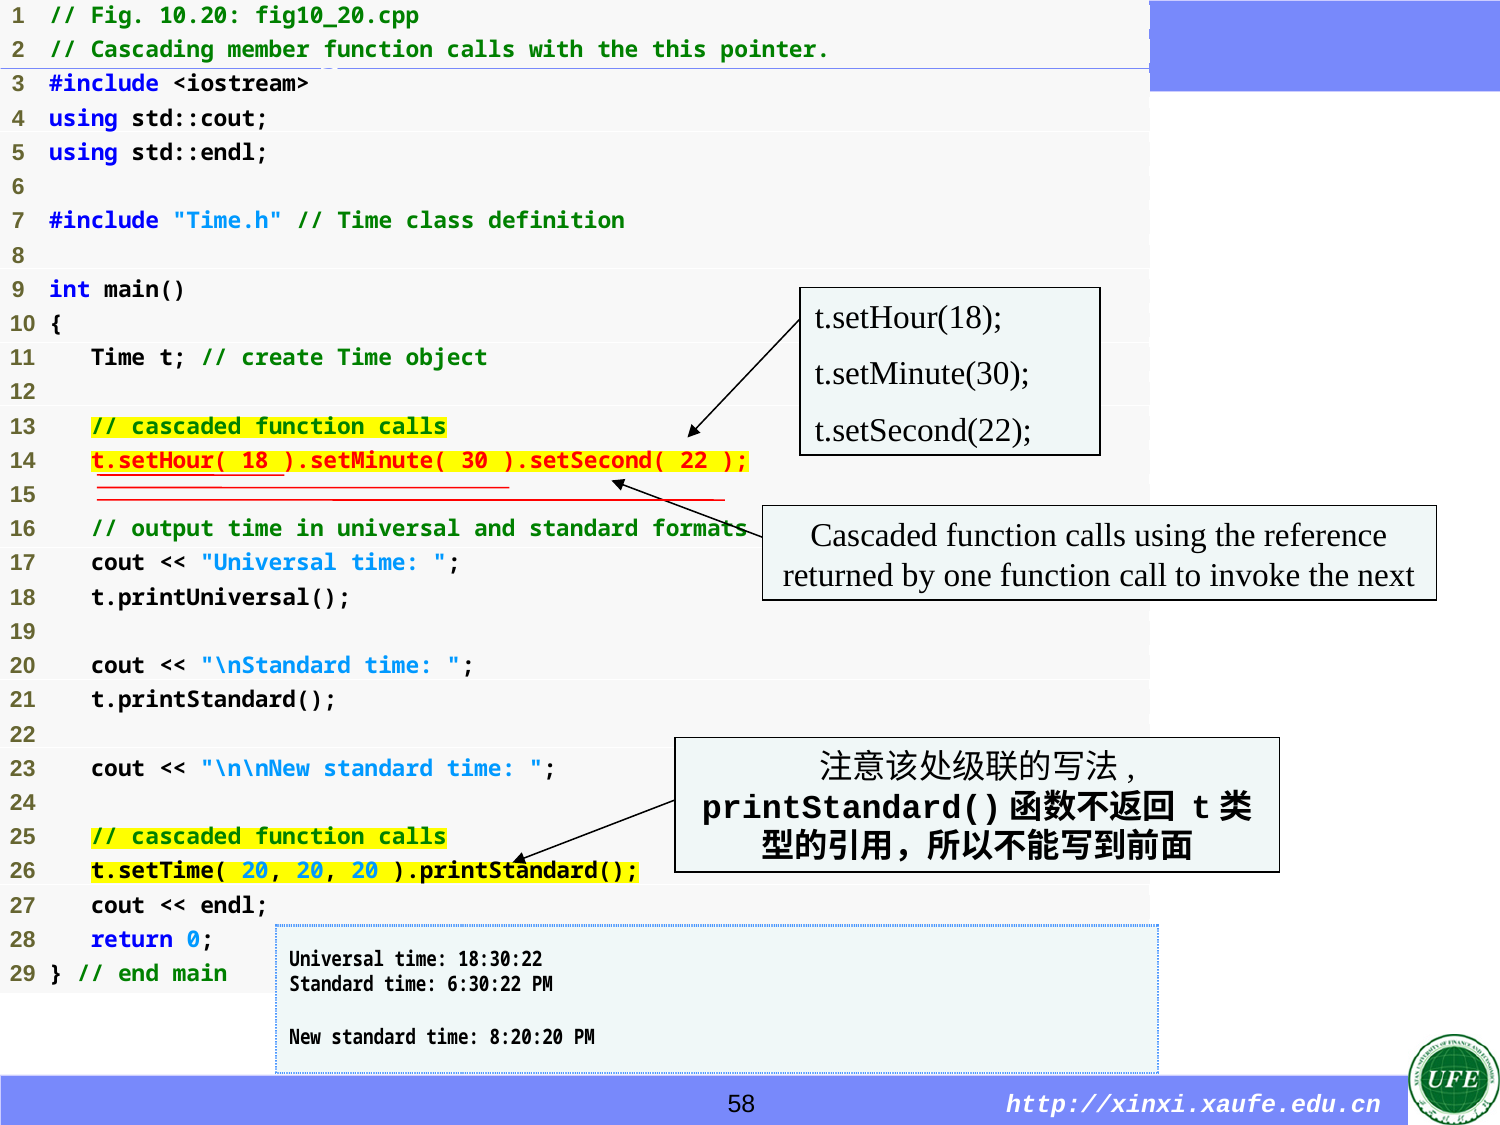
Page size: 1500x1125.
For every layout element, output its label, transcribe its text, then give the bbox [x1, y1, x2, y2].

picture [1408, 1034, 1500, 1125]
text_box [0, 0, 1155, 1024]
text_box Cascaded function calls using the reference returned by one function call to invoke the next [1155, 505, 1437, 601]
slide_number 58 [712, 1100, 775, 1121]
text_box 注意该处级联的写法, printStandard()函数不返回 t类型的引用，所以不能写到前面 [1155, 737, 1280, 872]
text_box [274, 924, 1160, 1100]
